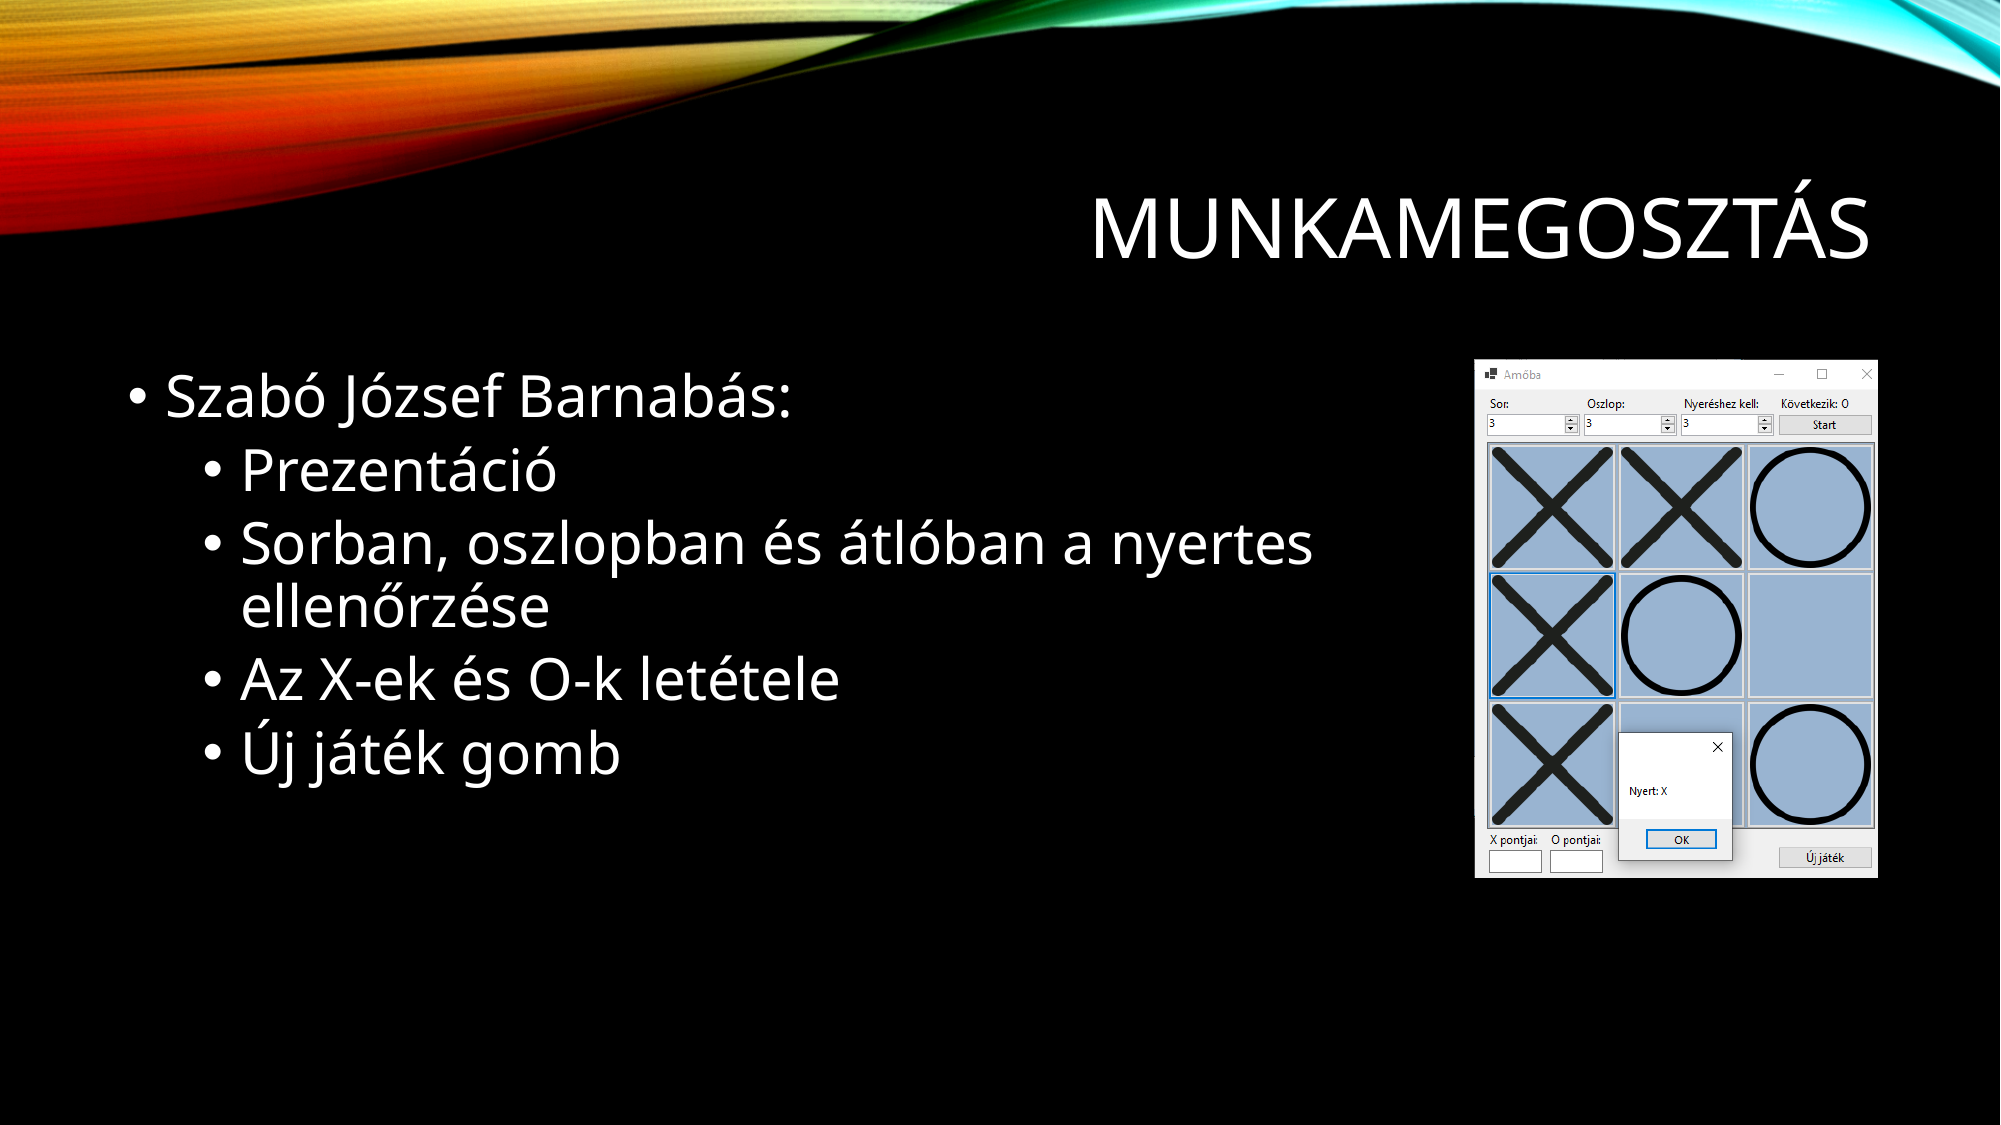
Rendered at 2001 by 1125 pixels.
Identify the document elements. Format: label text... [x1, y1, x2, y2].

title Munkamegosztás [474, 125, 1888, 338]
picture [0, 0, 2000, 237]
list Szabó József Barnabás: Prezentáció Sorban, oszlopban és átlóban a nyertes ellenőrzése Az X-ek és O-k letétele Új játék gomb [112, 360, 1439, 1021]
picture [1474, 359, 1878, 878]
